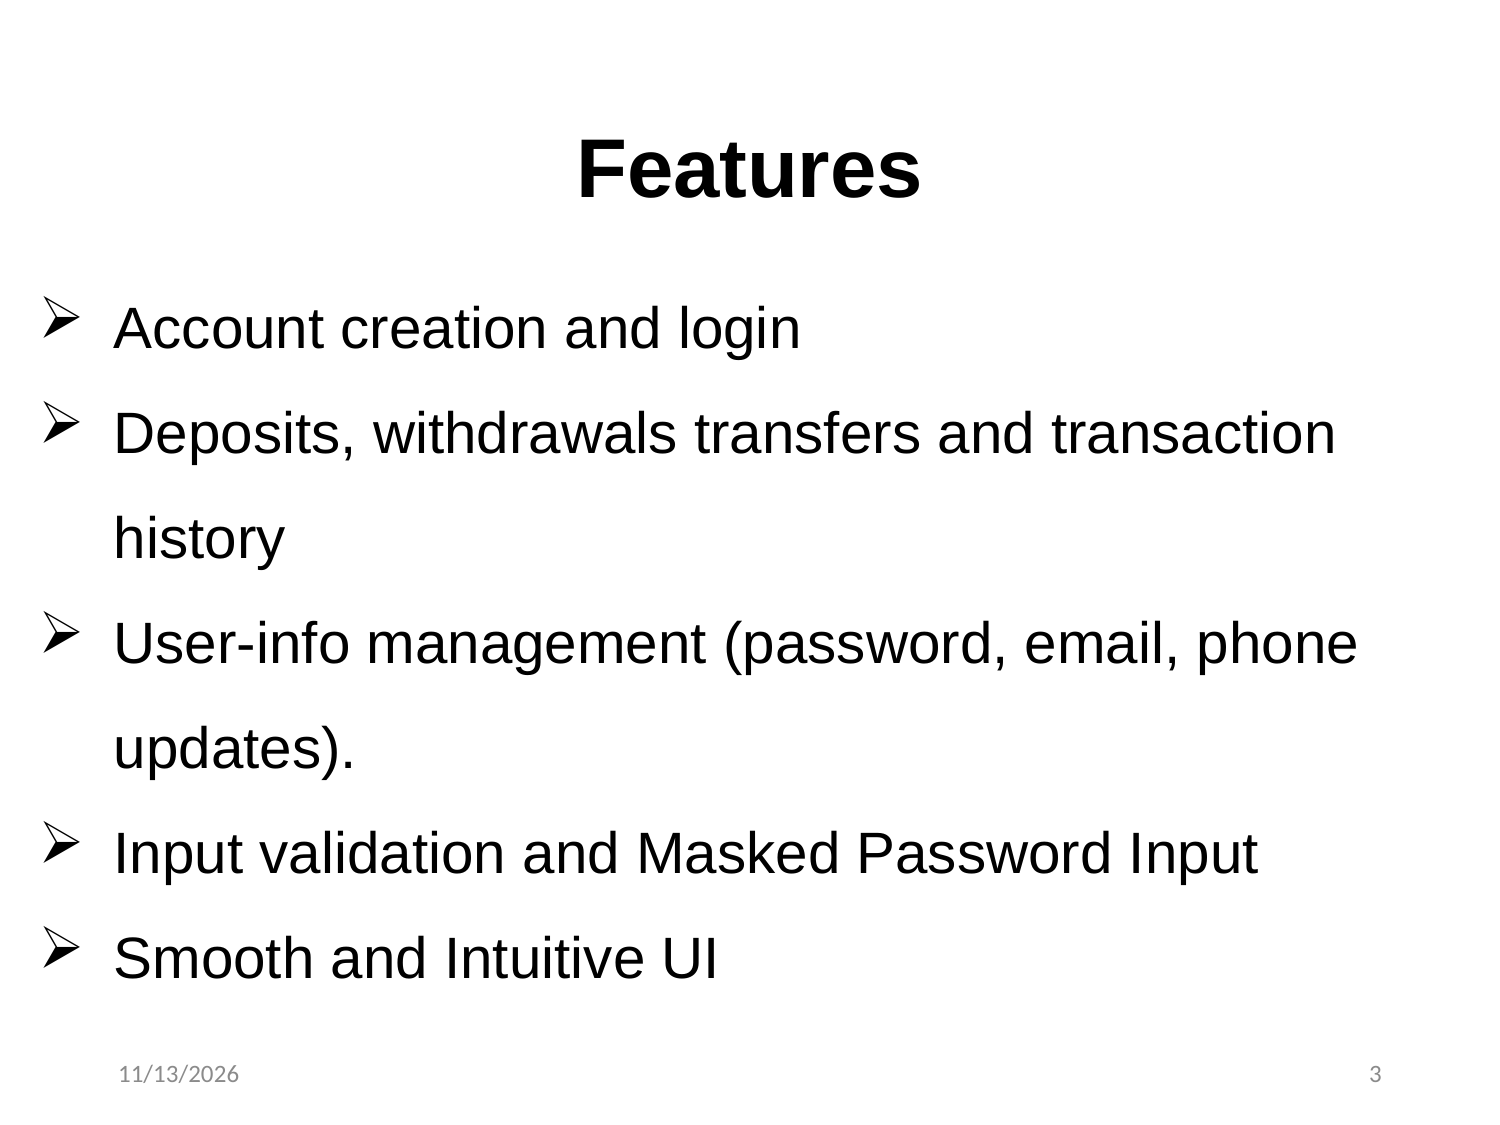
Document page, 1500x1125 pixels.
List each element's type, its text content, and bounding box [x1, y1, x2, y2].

text_box Account creation and login Deposits, withdrawals transfers and transaction history User-info management (password, email, phone updates). Input validation and Masked Password Input Smooth and Intuitive UI [38, 255, 1462, 1125]
text_box Features [508, 108, 992, 220]
